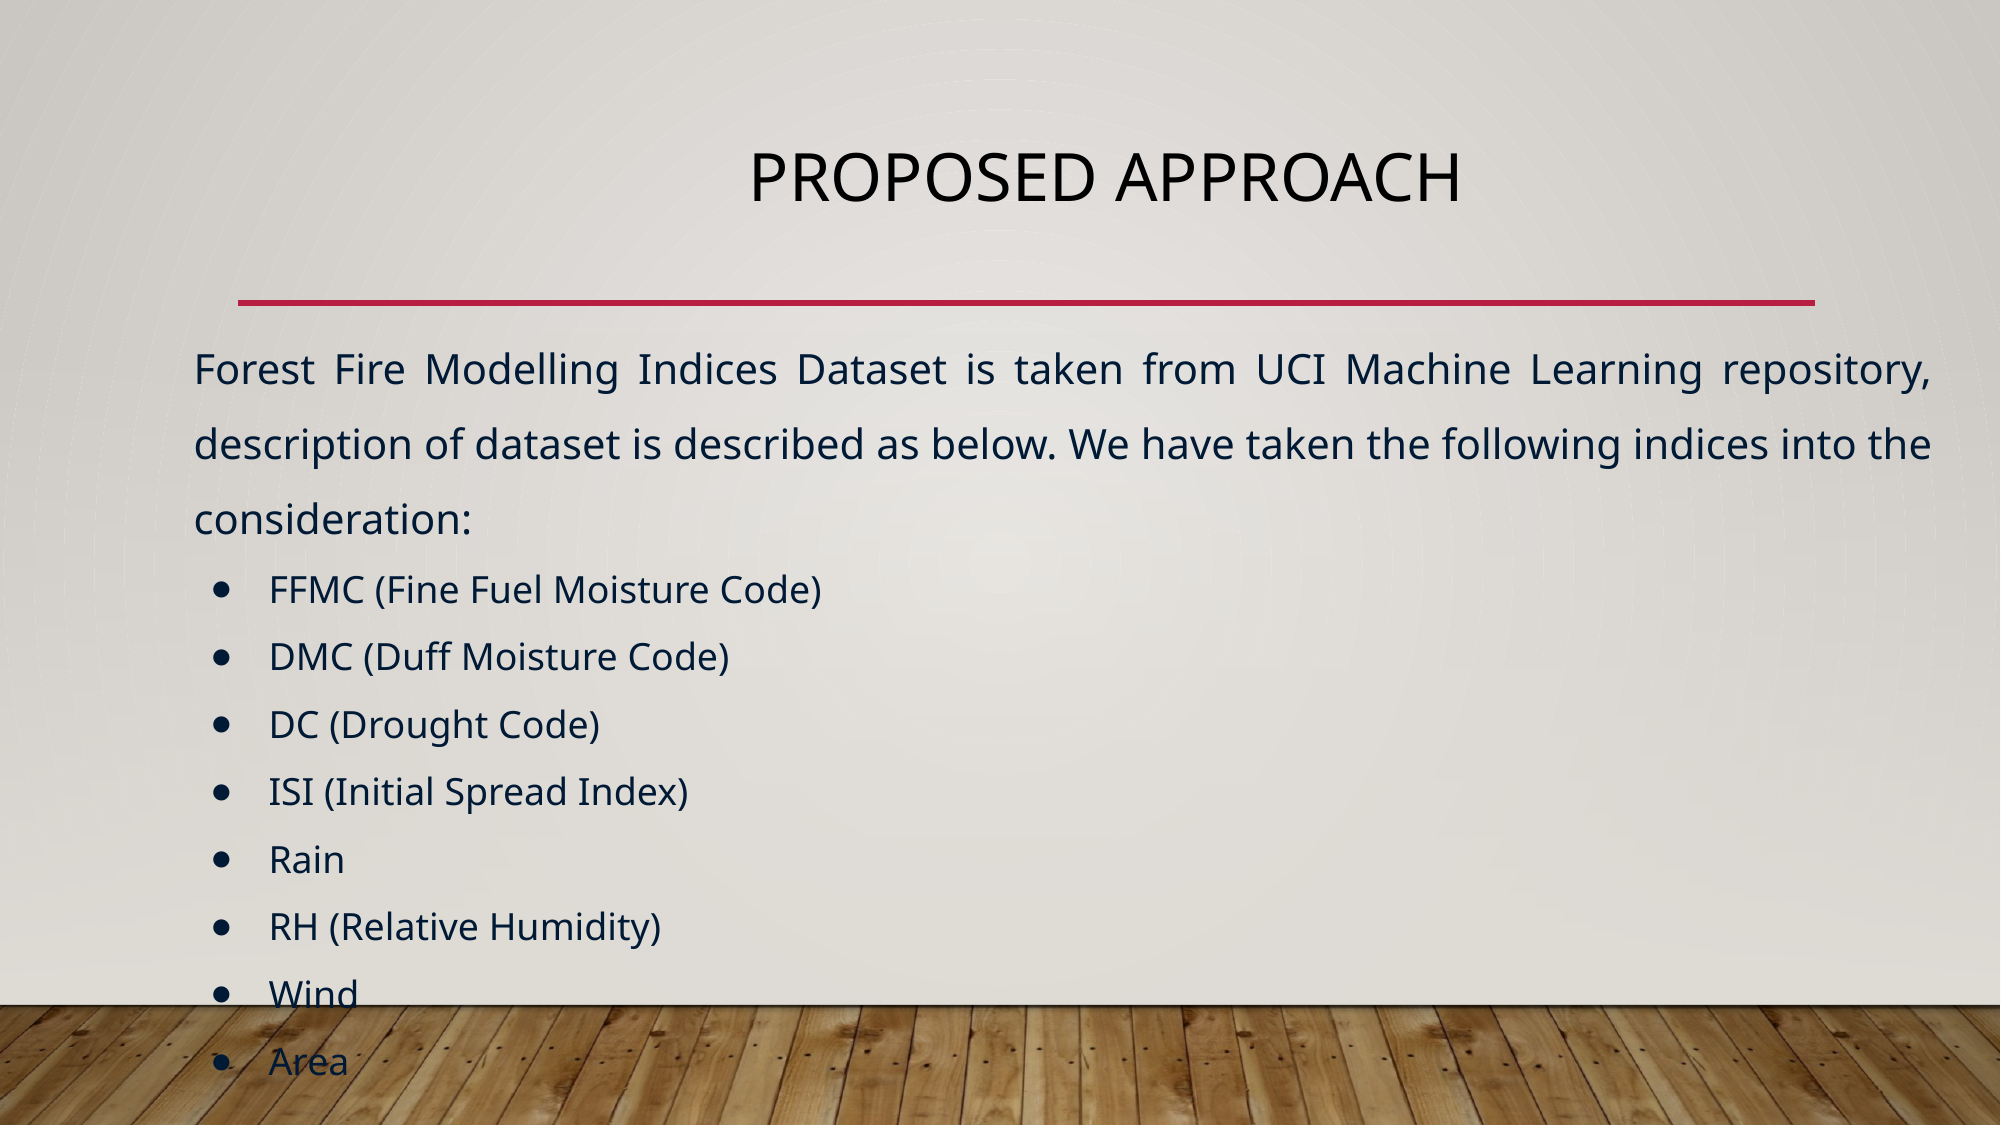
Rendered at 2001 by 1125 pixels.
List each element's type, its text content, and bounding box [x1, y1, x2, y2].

list Forest Fire Modelling Indices Dataset is taken from UCI Machine Learning repository, description of dataset is described as below. We have taken the following indices into the consideration: FFMC (Fine Fuel Moisture Code) DMC (Duff Moisture Code) DC (Drought Code) ISI (Initial Spread Index) Rain RH (Relative Humidity) Wind Area [178, 310, 1948, 1008]
title Proposed Approach [300, 87, 1914, 275]
picture [0, 1005, 2000, 1125]
